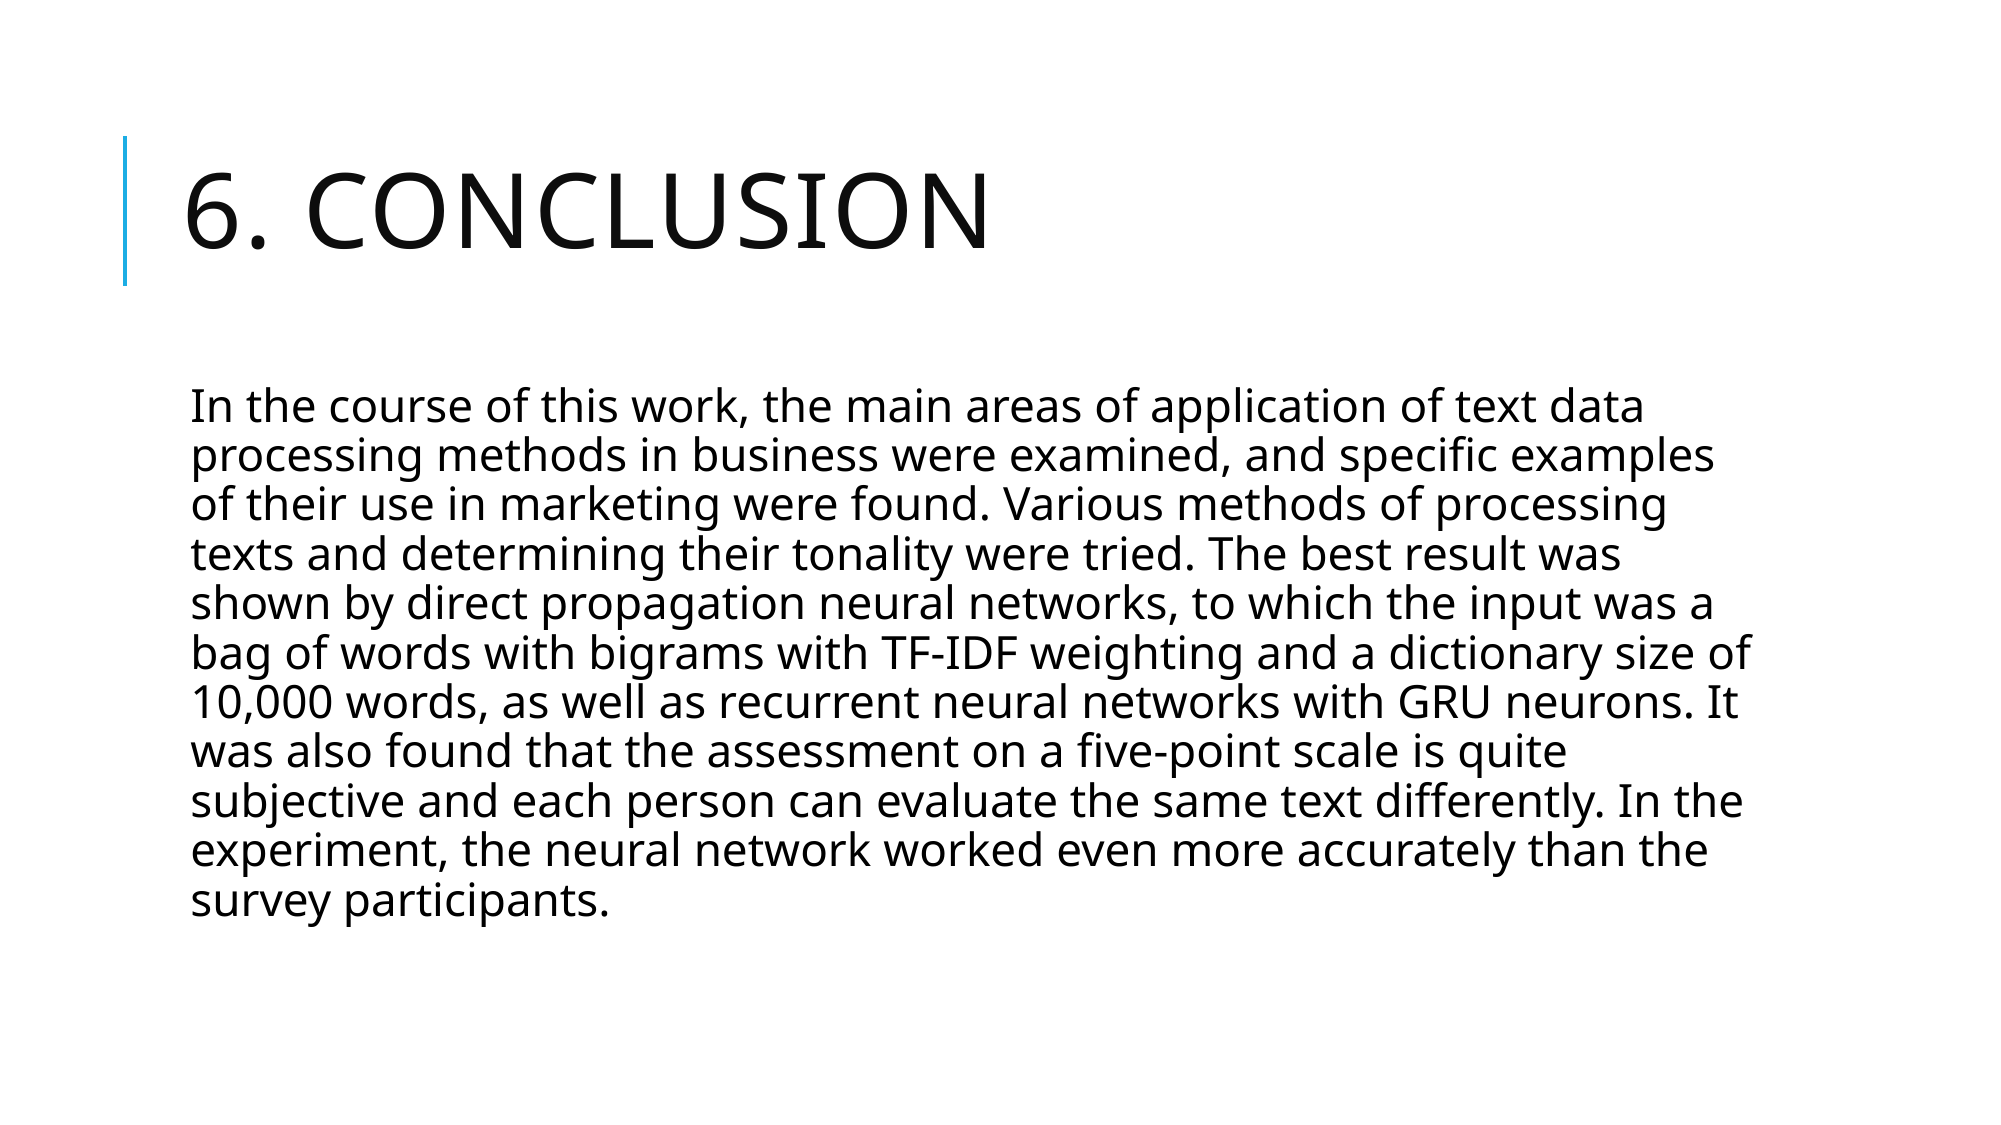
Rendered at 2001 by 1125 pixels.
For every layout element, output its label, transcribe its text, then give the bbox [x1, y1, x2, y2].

list In the course of this work, the main areas of application of text data processing methods in business were examined, and specific examples of their use in marketing were found. Various methods of processing texts and determining their tonality were tried. The best result was shown by direct propagation neural networks, to which the input was a bag of words with bigrams with TF-IDF weighting and a dictionary size of 10,000 words, as well as recurrent neural networks with GRU neurons. It was also found that the assessment on a five-point scale is quite subjective and each person can evaluate the same text differently. In the experiment, the neural network worked even more accurately than the survey participants. [168, 375, 1763, 1035]
title 6. Conclusion [168, 96, 1763, 342]
